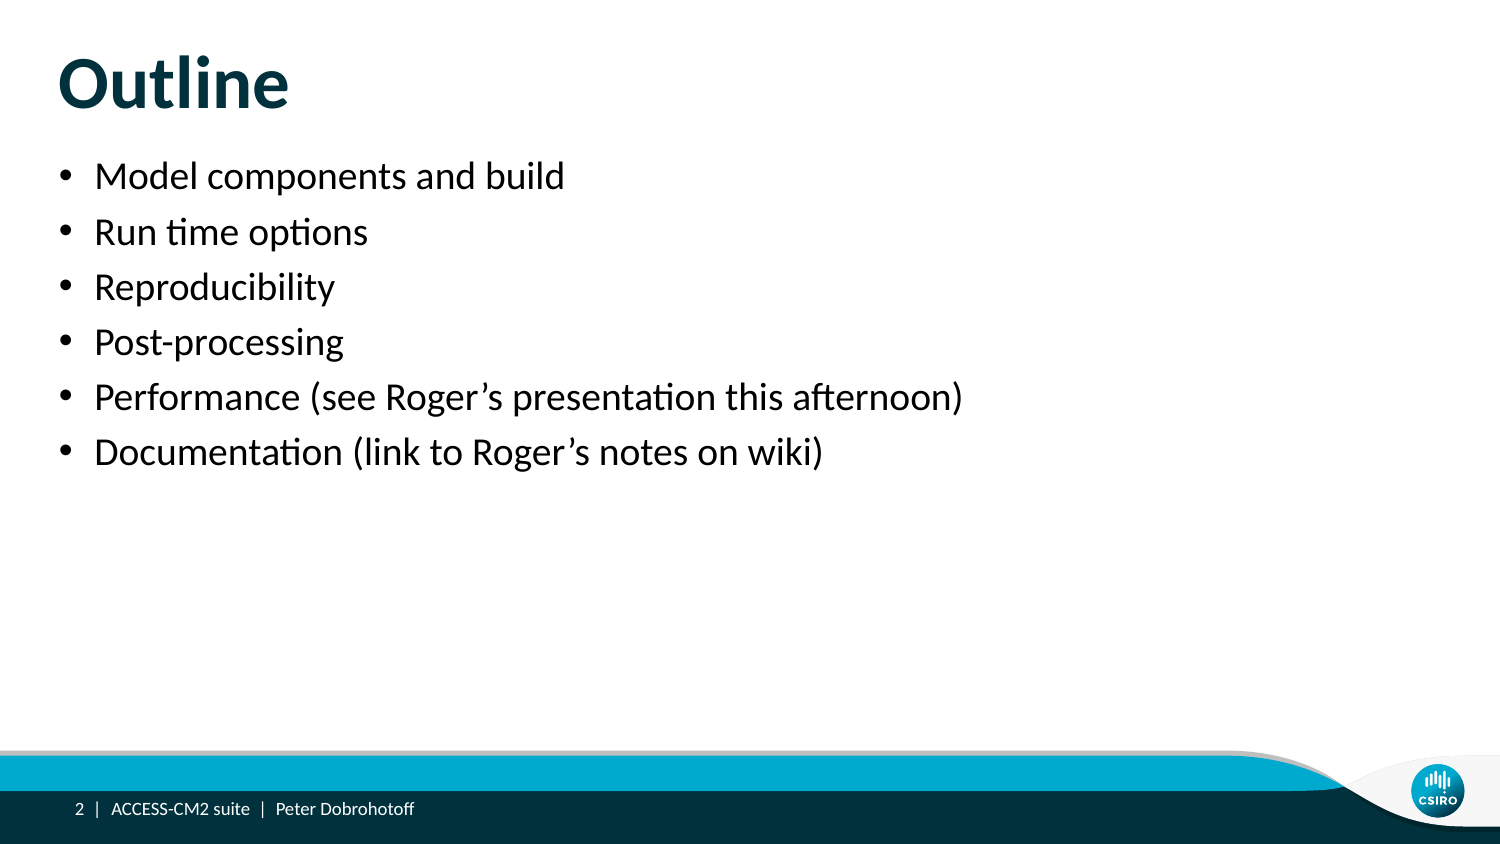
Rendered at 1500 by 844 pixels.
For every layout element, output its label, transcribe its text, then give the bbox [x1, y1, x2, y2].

footer ACCESS-CM2 suite | Peter Dobrohotoff [111, 800, 1110, 816]
slide_number 2 | [54, 800, 102, 816]
title Outline [58, 33, 1447, 139]
list Model components and build Run time options Reproducibility Post-processing Performance (see Roger’s presentation this afternoon) Documentation (link to Roger’s notes on wiki) [58, 156, 1447, 753]
